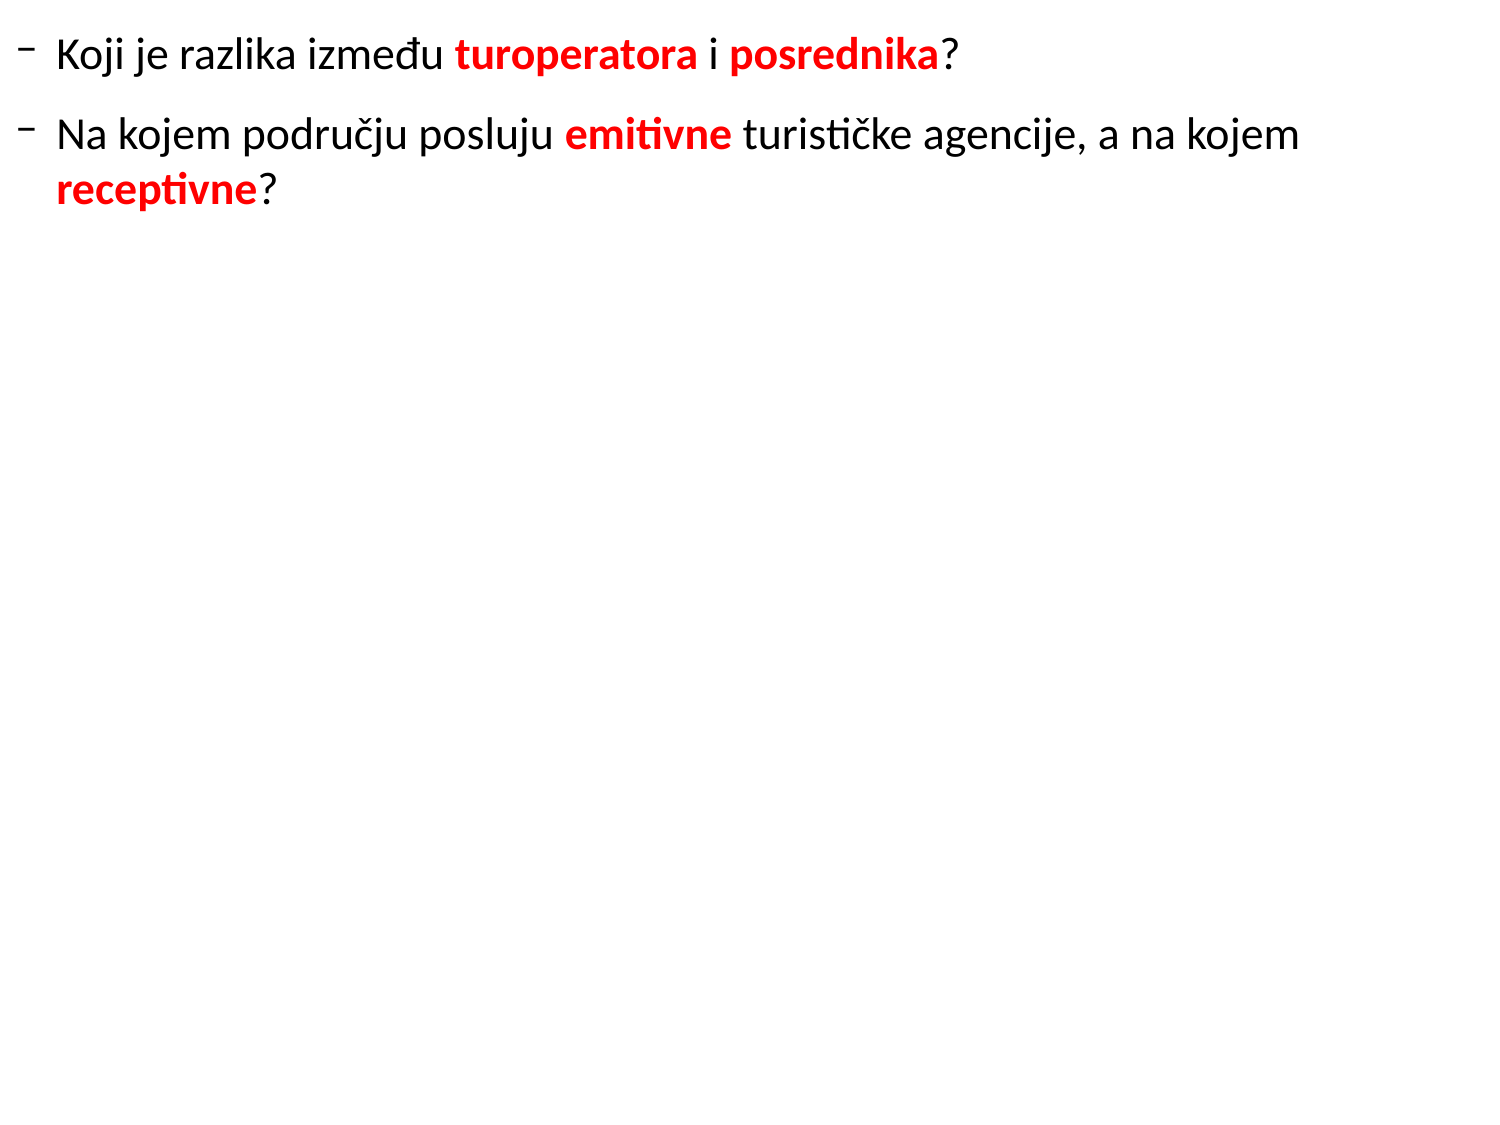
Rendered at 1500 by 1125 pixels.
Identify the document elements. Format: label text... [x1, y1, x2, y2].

list Koji je razlika između turoperatora i posrednika? Na kojem području posluju emitivne turističke agencije, a na kojem receptivne? [0, 16, 1500, 1125]
